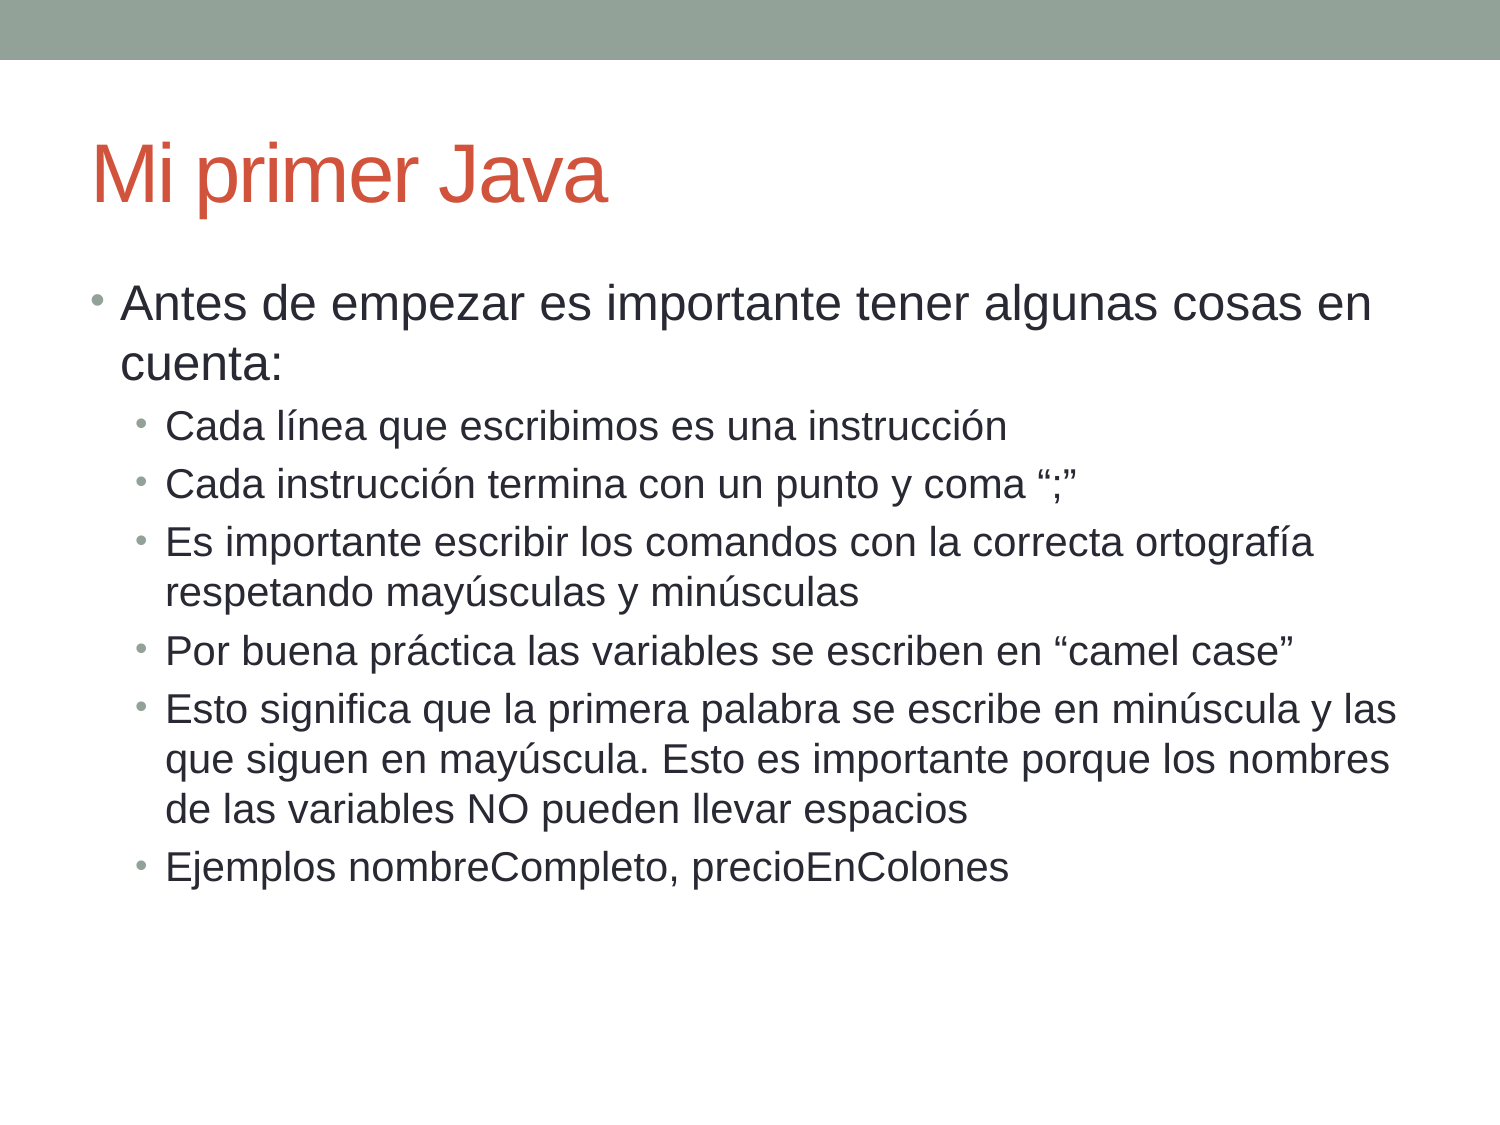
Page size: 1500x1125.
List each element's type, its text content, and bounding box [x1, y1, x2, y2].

list Antes de empezar es importante tener algunas cosas en cuenta: Cada línea que escribimos es una instrucción Cada instrucción termina con un punto y coma “;” Es importante escribir los comandos con la correcta ortografía respetando mayúsculas y minúsculas Por buena práctica las variables se escriben en “camel case” Esto significa que la primera palabra se escribe en minúscula y las que siguen en mayúscula. Esto es importante porque los nombres de las variables NO pueden llevar espacios Ejemplos nombreCompleto, precioEnColones [75, 262, 1425, 1063]
title Mi primer Java [75, 87, 1425, 250]
